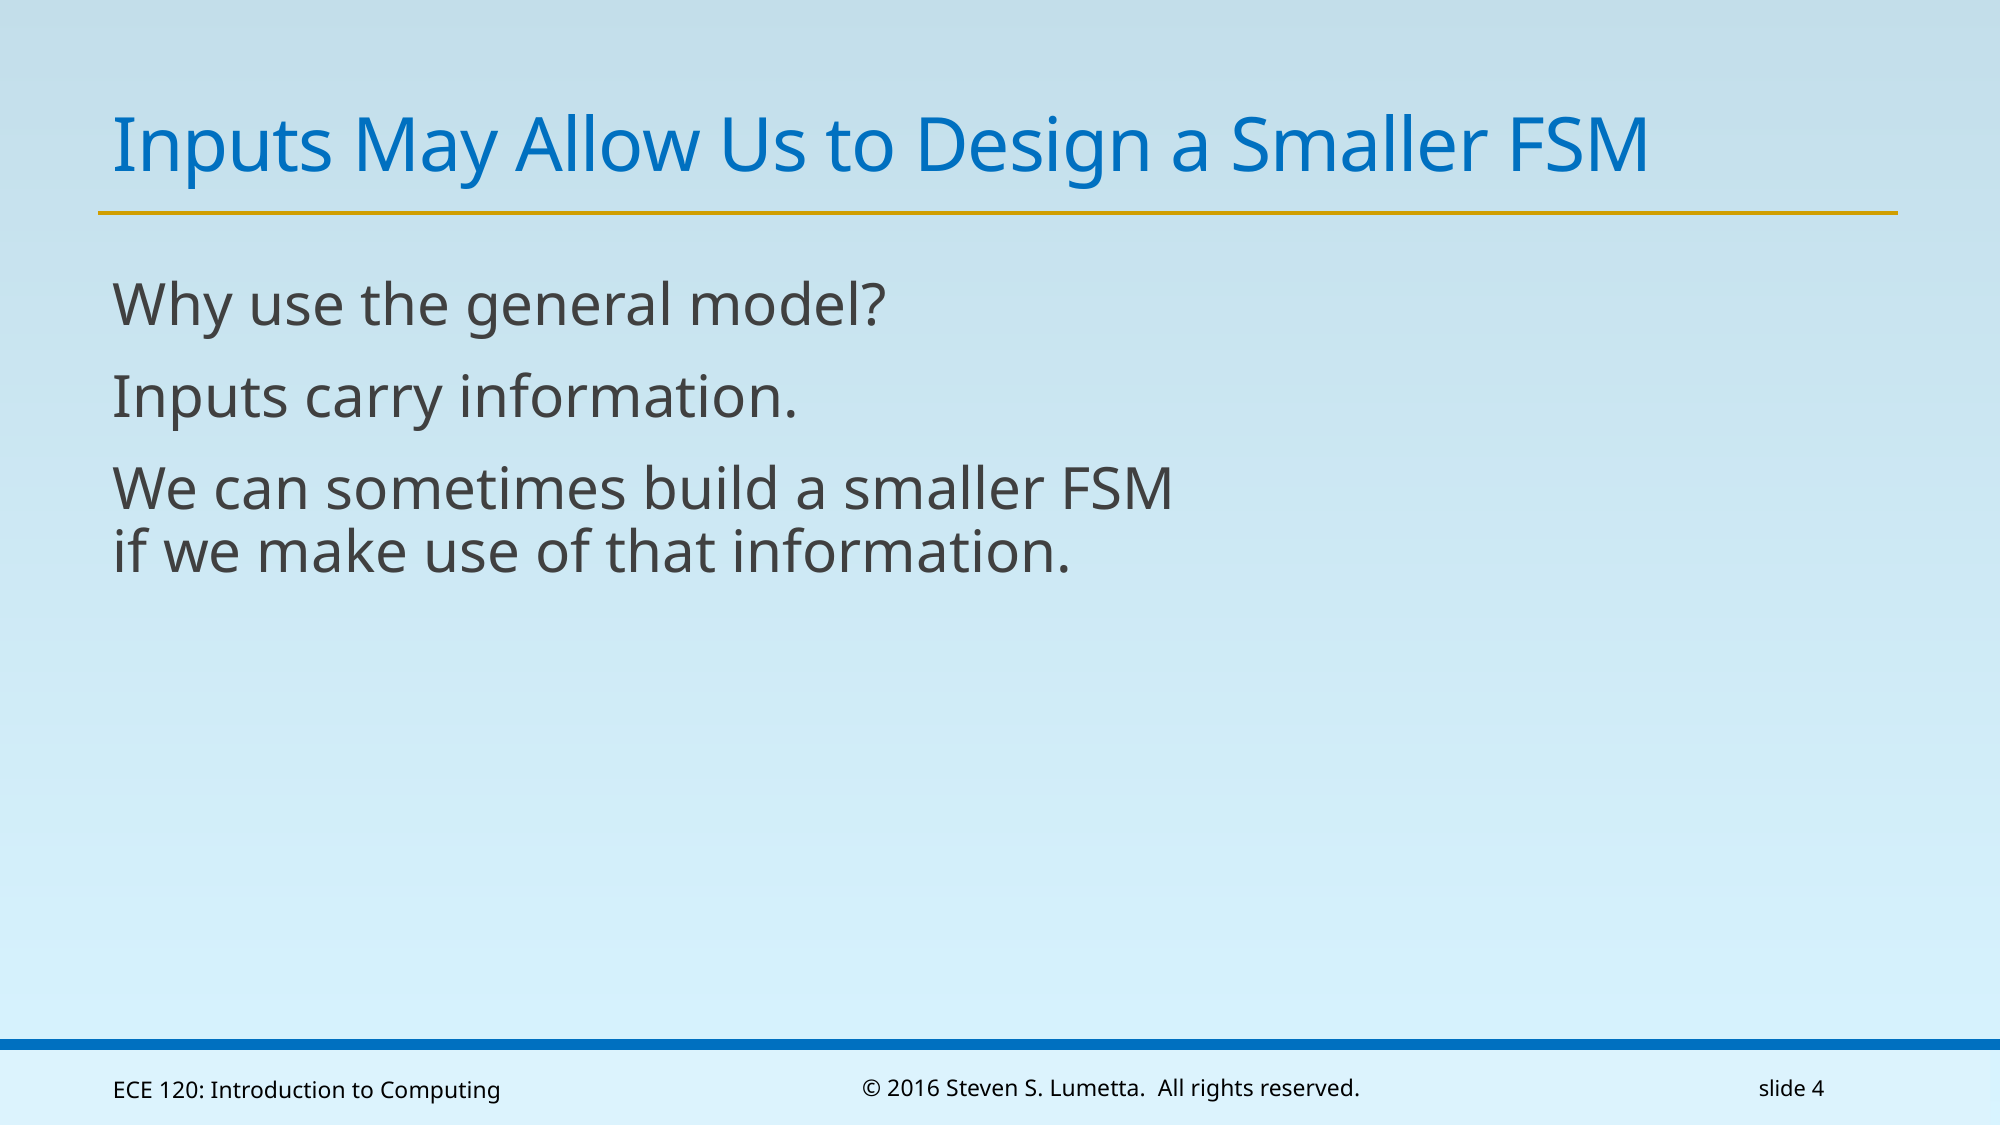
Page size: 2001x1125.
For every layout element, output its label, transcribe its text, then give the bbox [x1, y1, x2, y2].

footer © 2016 Steven S. Lumetta. All rights reserved. [604, 1059, 1376, 1120]
list Why use the general model? Inputs carry information. We can sometimes build a smaller FSM if we make use of that information. [97, 267, 1377, 963]
slide_number slide 4 [1624, 1059, 1840, 1120]
title Inputs May Allow Us to Design a Smaller FSM [97, 88, 1900, 194]
slide_number ECE 120: Introduction to Computing [97, 1059, 586, 1120]
